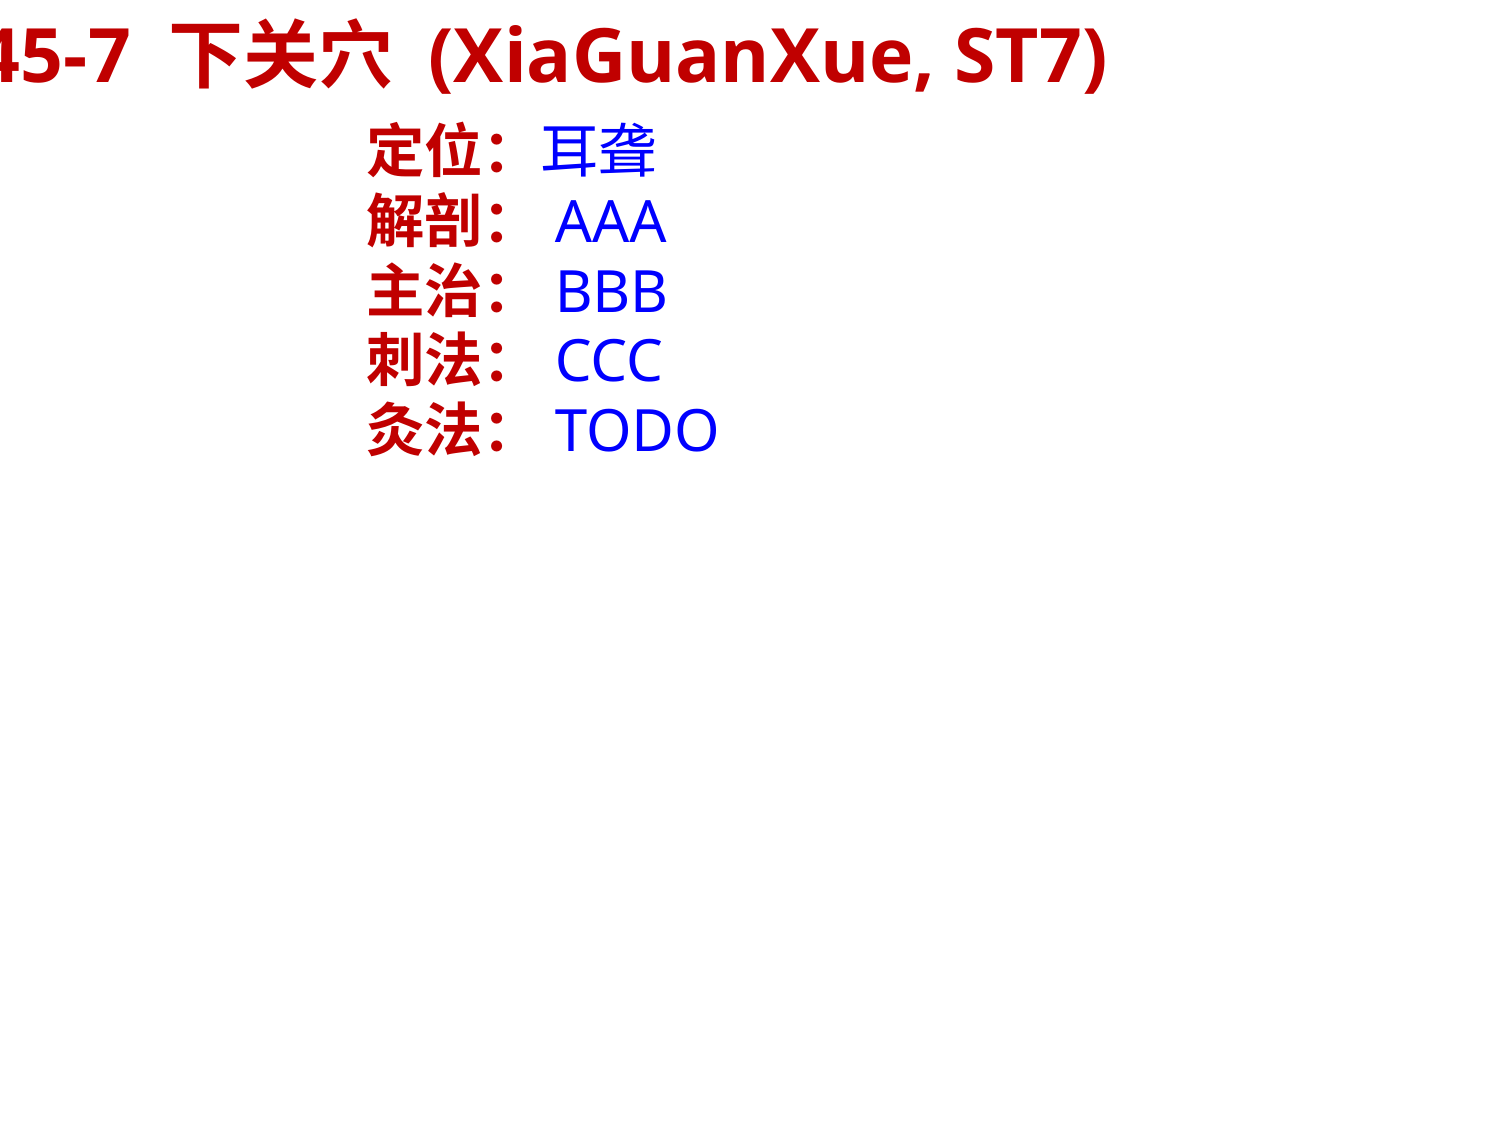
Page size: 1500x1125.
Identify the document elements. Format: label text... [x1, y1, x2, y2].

text_box 定位：耳聋 解剖：AAA 主治：BBB 刺法：CCC 灸法：TODO [351, 106, 735, 471]
text_box 45-7 下关穴 (XiaGuanXue, ST7) [0, 0, 1123, 105]
